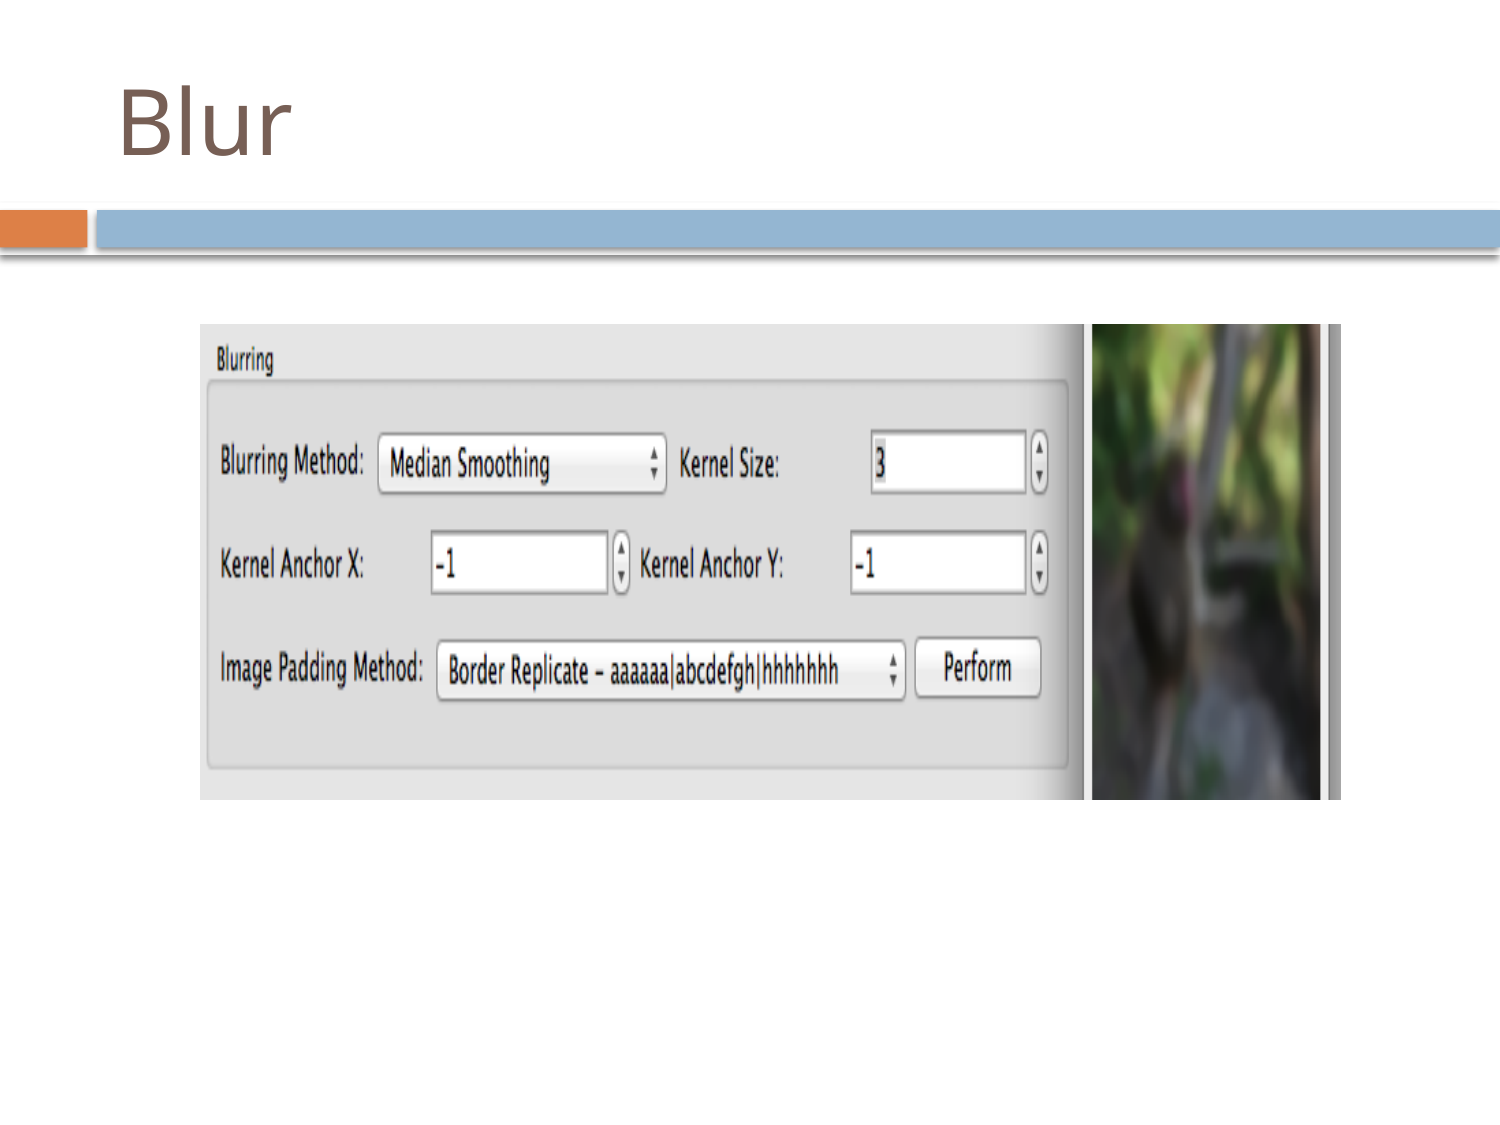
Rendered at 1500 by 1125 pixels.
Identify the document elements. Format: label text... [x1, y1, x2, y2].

title Blur [100, 37, 1438, 200]
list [199, 324, 1341, 801]
